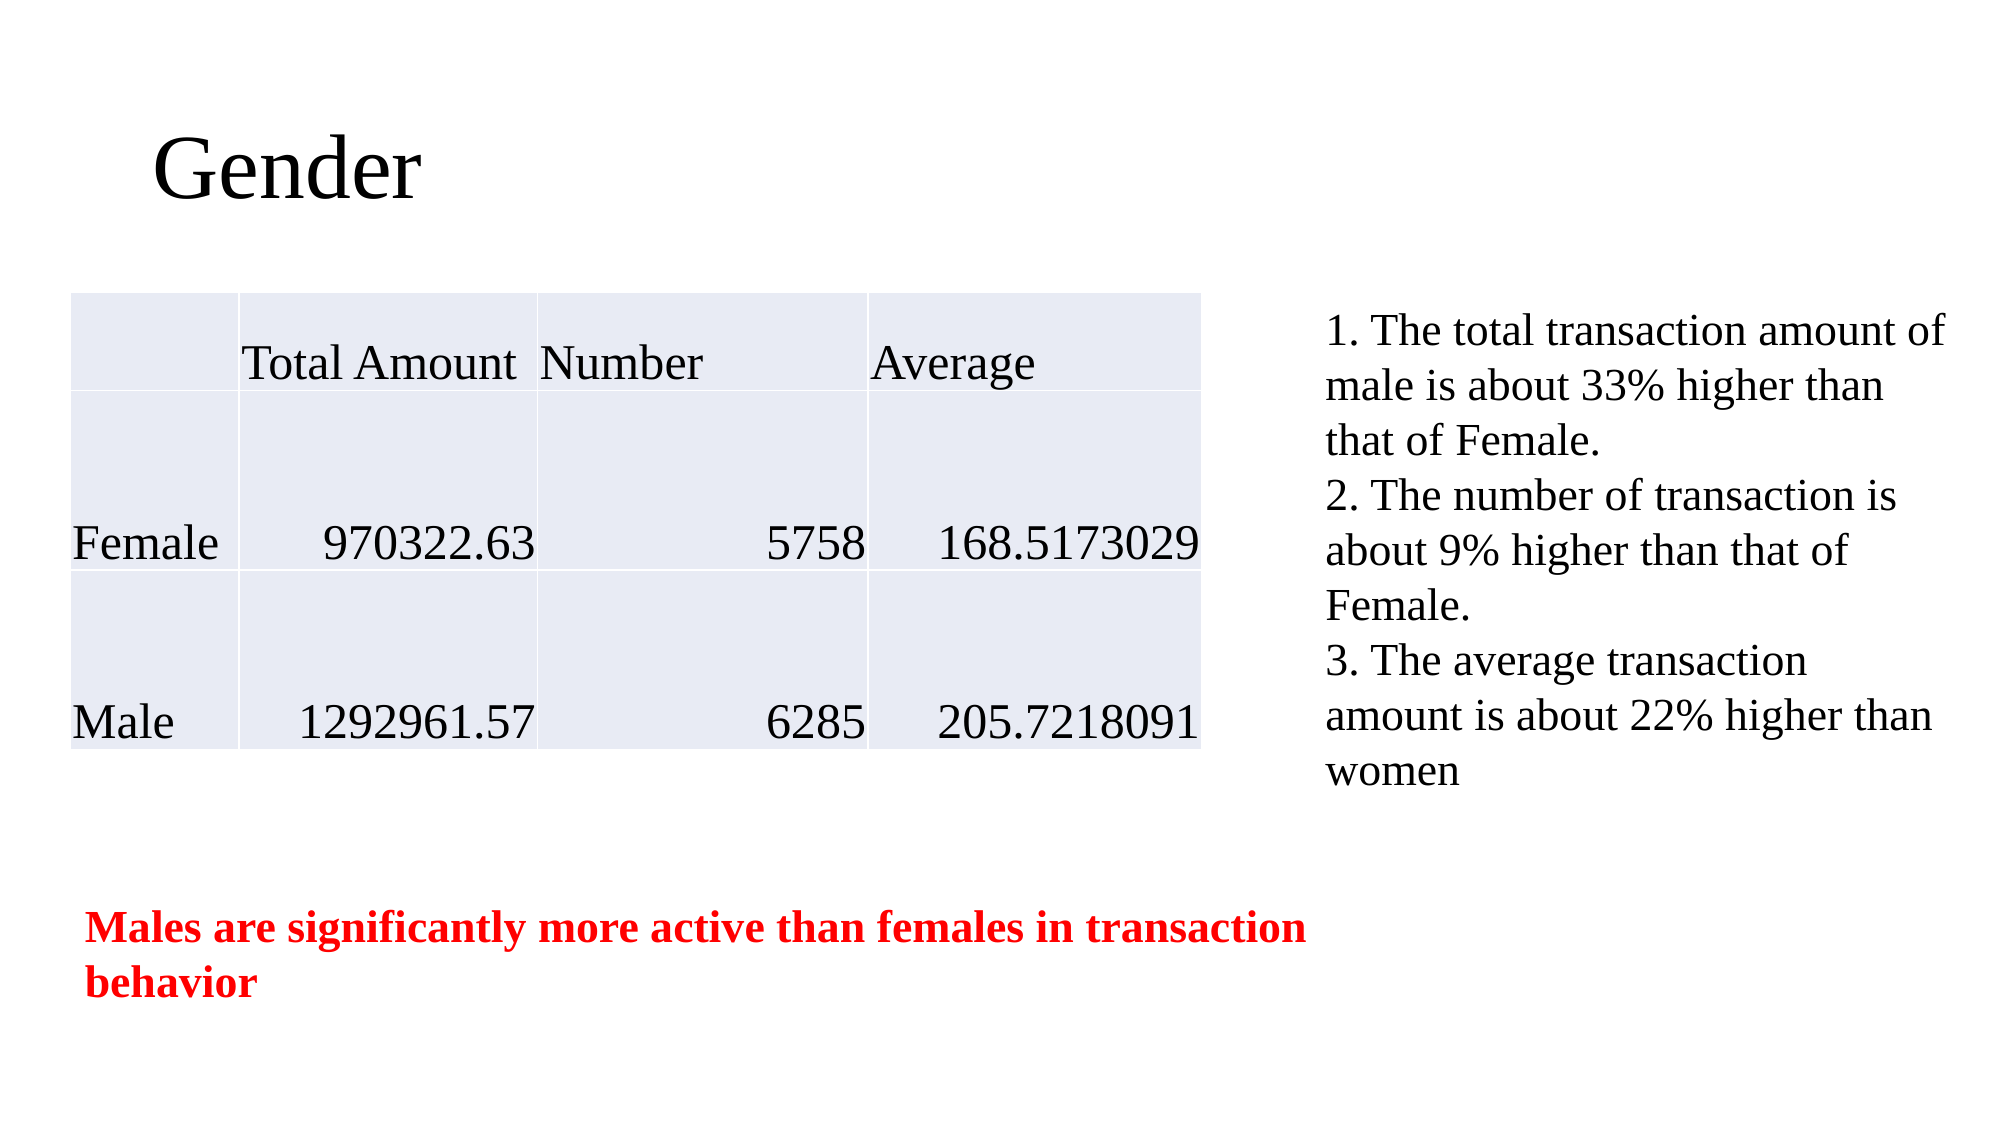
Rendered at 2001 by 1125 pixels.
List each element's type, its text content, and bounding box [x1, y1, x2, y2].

table_header [71, 293, 238, 390]
table_cell 5758 [538, 391, 867, 569]
table_header Number [538, 293, 867, 390]
table_header Average [869, 293, 1201, 390]
table_cell 6285 [538, 571, 867, 749]
table_cell Male [71, 571, 238, 749]
table_cell 205.7218091 [869, 571, 1201, 749]
table_cell 970322.63 [240, 391, 537, 569]
title Gender [137, 59, 1863, 278]
text_box Males are significantly more active than females in transaction behavior [69, 889, 1439, 1015]
text_box 1. The total transaction amount of male is about 33% higher than that of Female. 2. The number of transaction is about 9% higher than that of Female. 3. The average transaction amount is about 22% higher than women [1310, 292, 1969, 802]
table_cell 168.5173029 [869, 391, 1201, 569]
table_header Total Amount [240, 293, 537, 390]
table_cell Female [71, 391, 238, 569]
table_cell 1292961.57 [240, 571, 537, 749]
